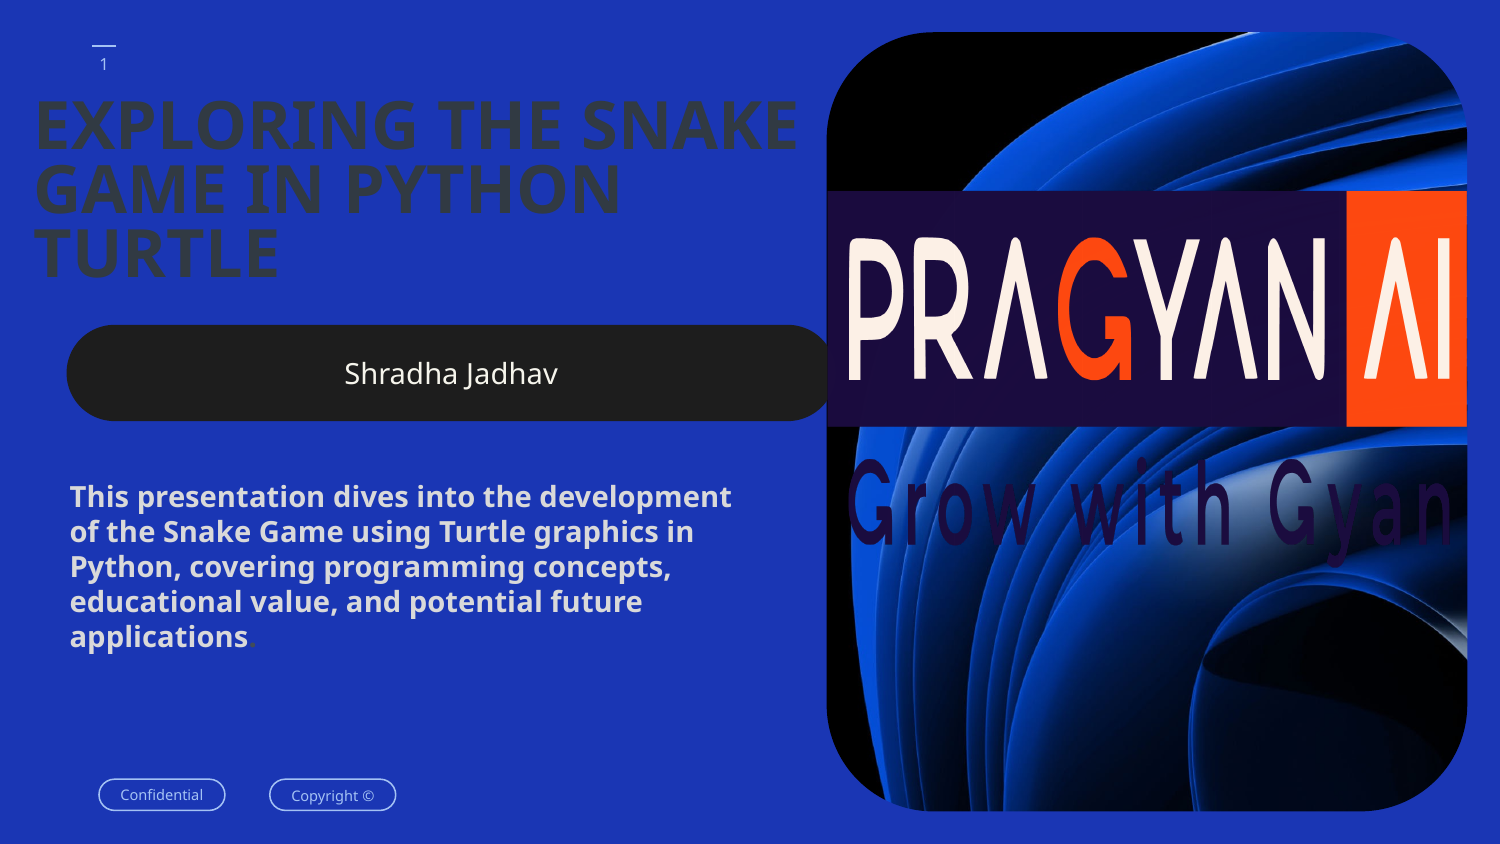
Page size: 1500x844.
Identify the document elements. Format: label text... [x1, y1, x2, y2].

picture [826, 31, 1468, 812]
text_box Shradha Jadhav [66, 324, 820, 422]
title Exploring the Snake Game in Python Turtle [18, 83, 821, 283]
title This presentation dives into the development of the Snake Game using Turtle graphics in Python, covering programming concepts, educational value, and potential future applications. [54, 463, 750, 693]
